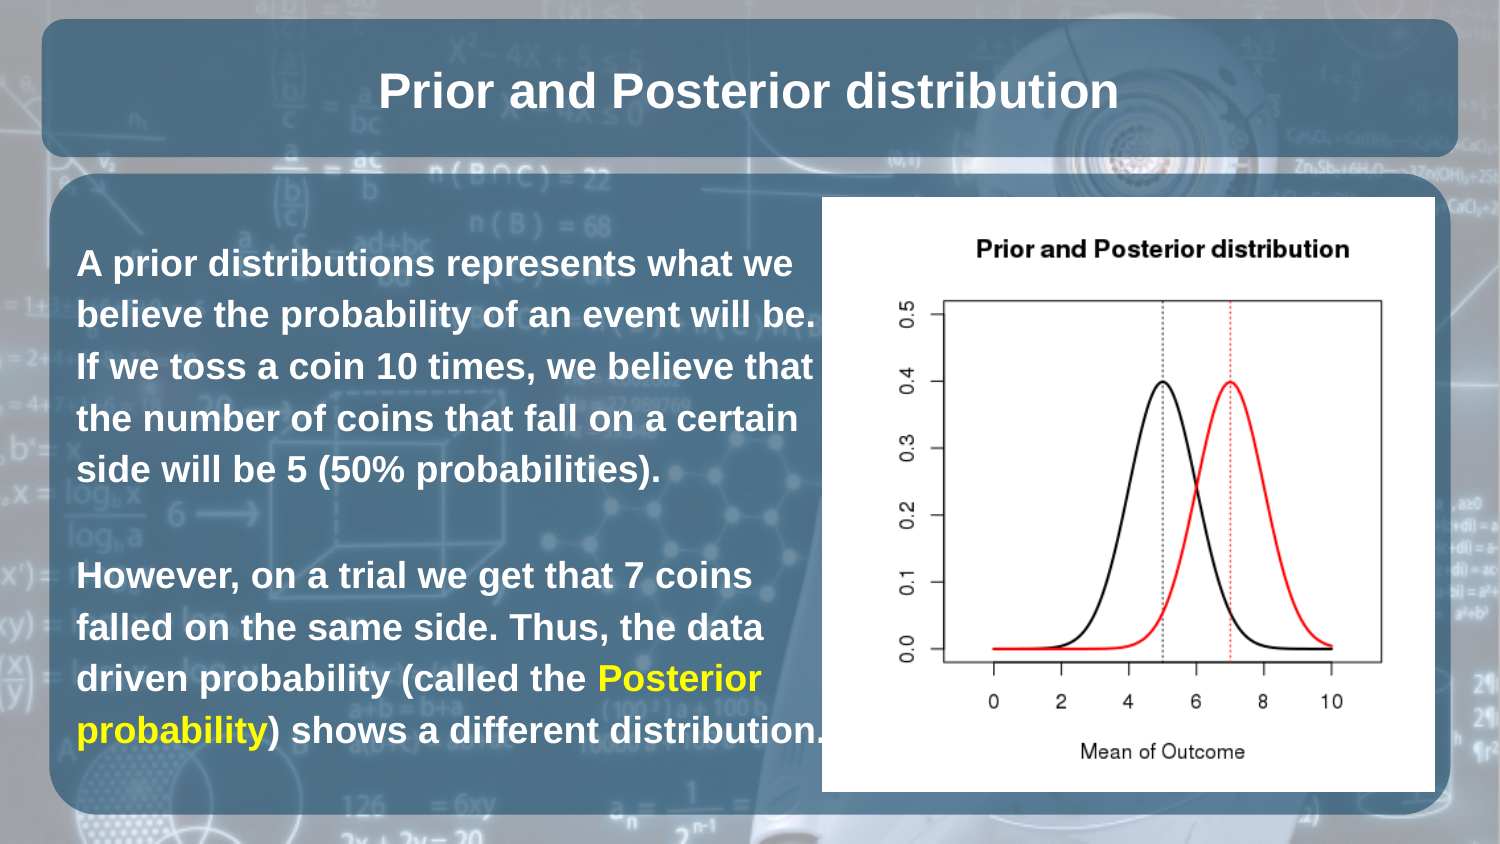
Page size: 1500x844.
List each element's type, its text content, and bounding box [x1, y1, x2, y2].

picture [0, 0, 1500, 844]
title Prior and Posterior distribution [49, 43, 1451, 134]
list However, on a trial we get that 7 coins falled on the same side. Thus, the data driven probability (called the Posterior probability) shows a different distribution. [60, 529, 855, 826]
list A prior distributions represents what we believe the probability of an event will be. If we toss a coin 10 times, we believe that the number of coins that fall on a certain side will be 5 (50% probabilities). [60, 216, 817, 513]
